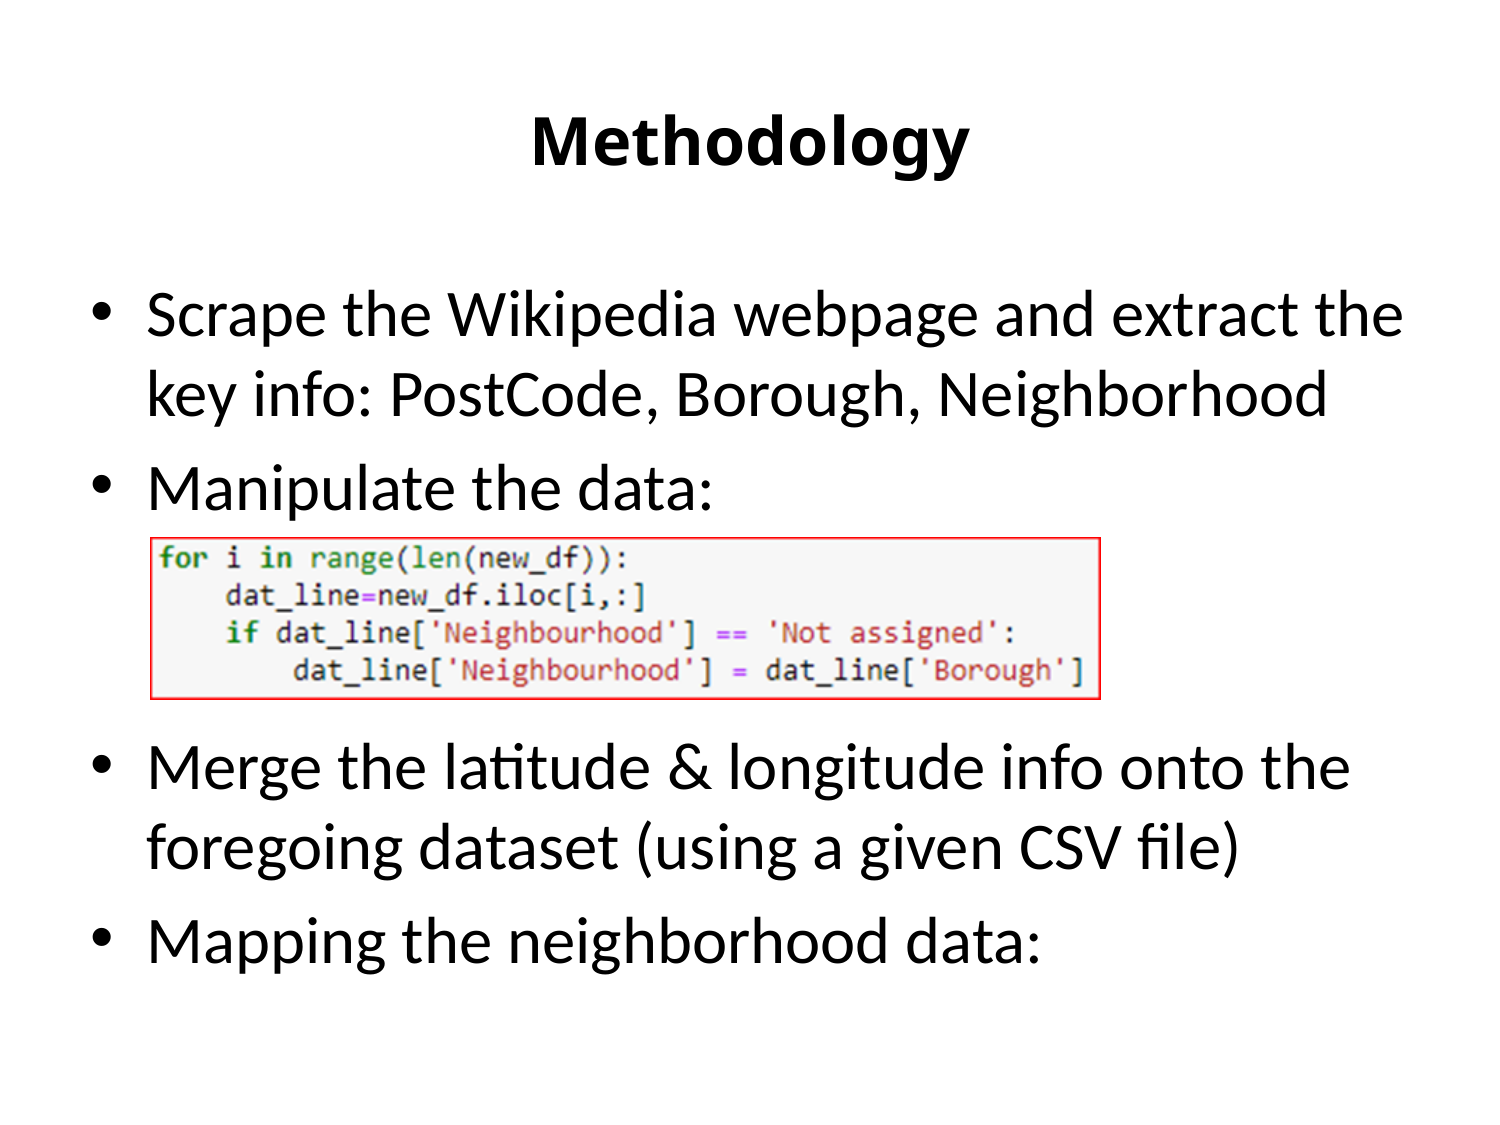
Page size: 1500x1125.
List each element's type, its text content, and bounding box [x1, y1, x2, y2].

list Scrape the Wikipedia webpage and extract the key info: PostCode, Borough, Neighborhood Manipulate the data: Merge the latitude & longitude info onto the foregoing dataset (using a given CSV file) Mapping the neighborhood data: [75, 262, 1425, 1005]
title Methodology [75, 45, 1425, 233]
picture [149, 537, 1102, 701]
